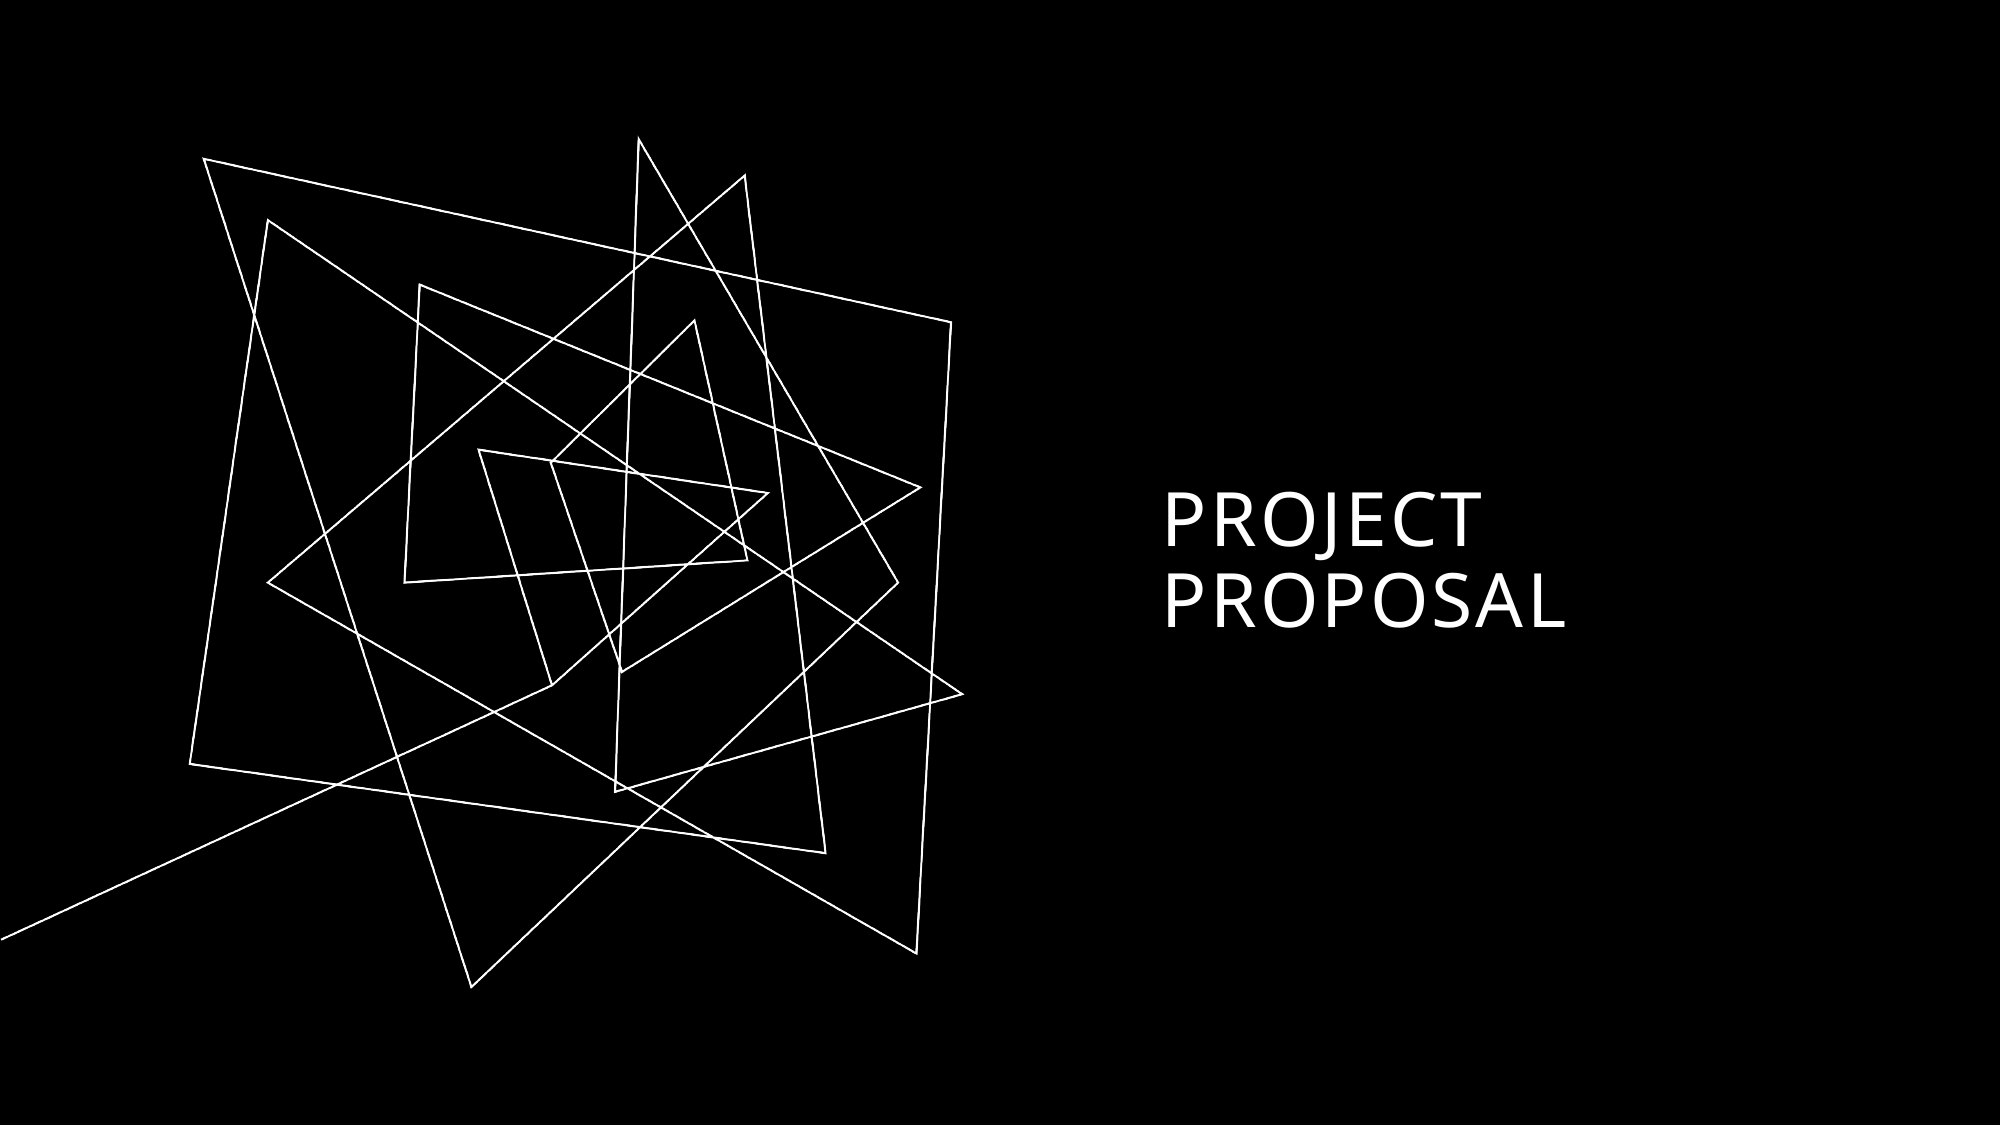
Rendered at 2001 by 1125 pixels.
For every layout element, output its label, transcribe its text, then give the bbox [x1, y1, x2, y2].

title Project proposal [1146, 421, 1833, 704]
picture [0, 135, 965, 989]
